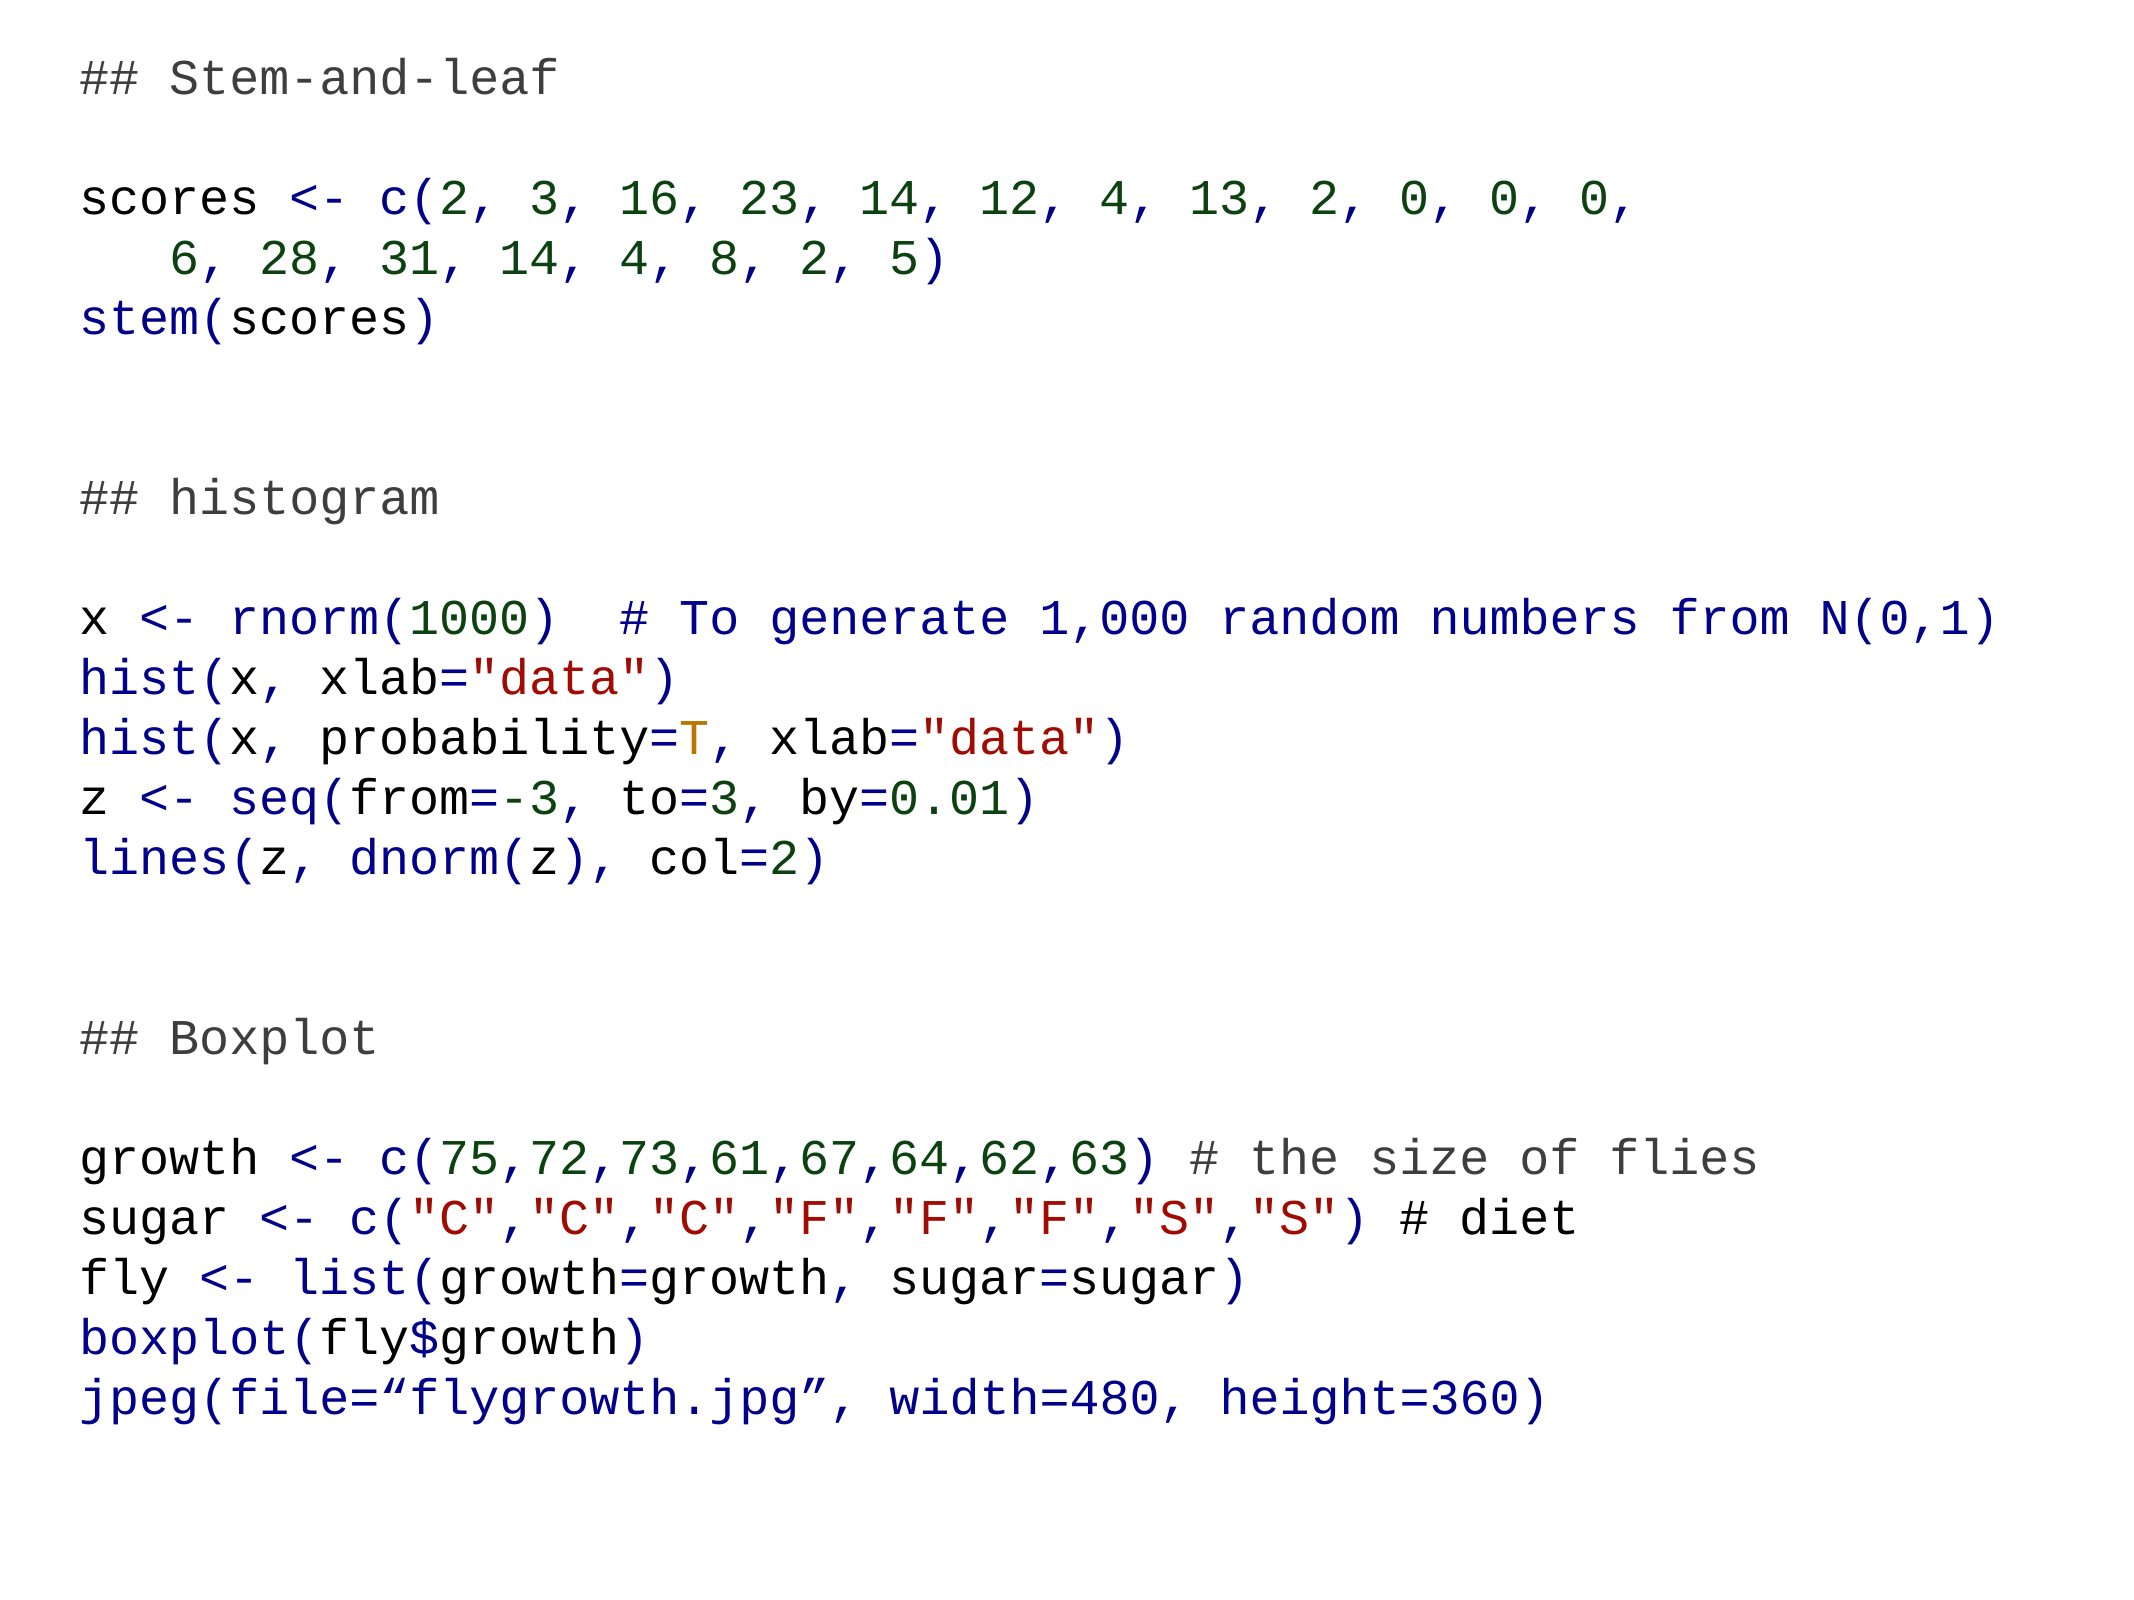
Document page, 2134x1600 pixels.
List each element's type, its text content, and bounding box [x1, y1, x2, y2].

text_box ## Stem-and-leaf scores <- c(2, 3, 16, 23, 14, 12, 4, 13, 2, 0, 0, 0, 6, 28, 31, 14, 4, 8, 2, 5) stem(scores) ## histogram x <- rnorm(1000) # To generate 1,000 random numbers from N(0,1) hist(x, xlab="data") hist(x, probability=T, xlab="data") z <- seq(from=-3, to=3, by=0.01) lines(z, dnorm(z), col=2) ## Boxplot growth <- c(75,72,73,61,67,64,62,63) # the size of flies sugar <- c("C","C","C","F","F","F","S","S") # diet fly <- list(growth=growth, sugar=sugar) boxplot(fly$growth) jpeg(file=“flygrowth.jpg”, width=480, height=360) [79, 109, 2052, 1420]
